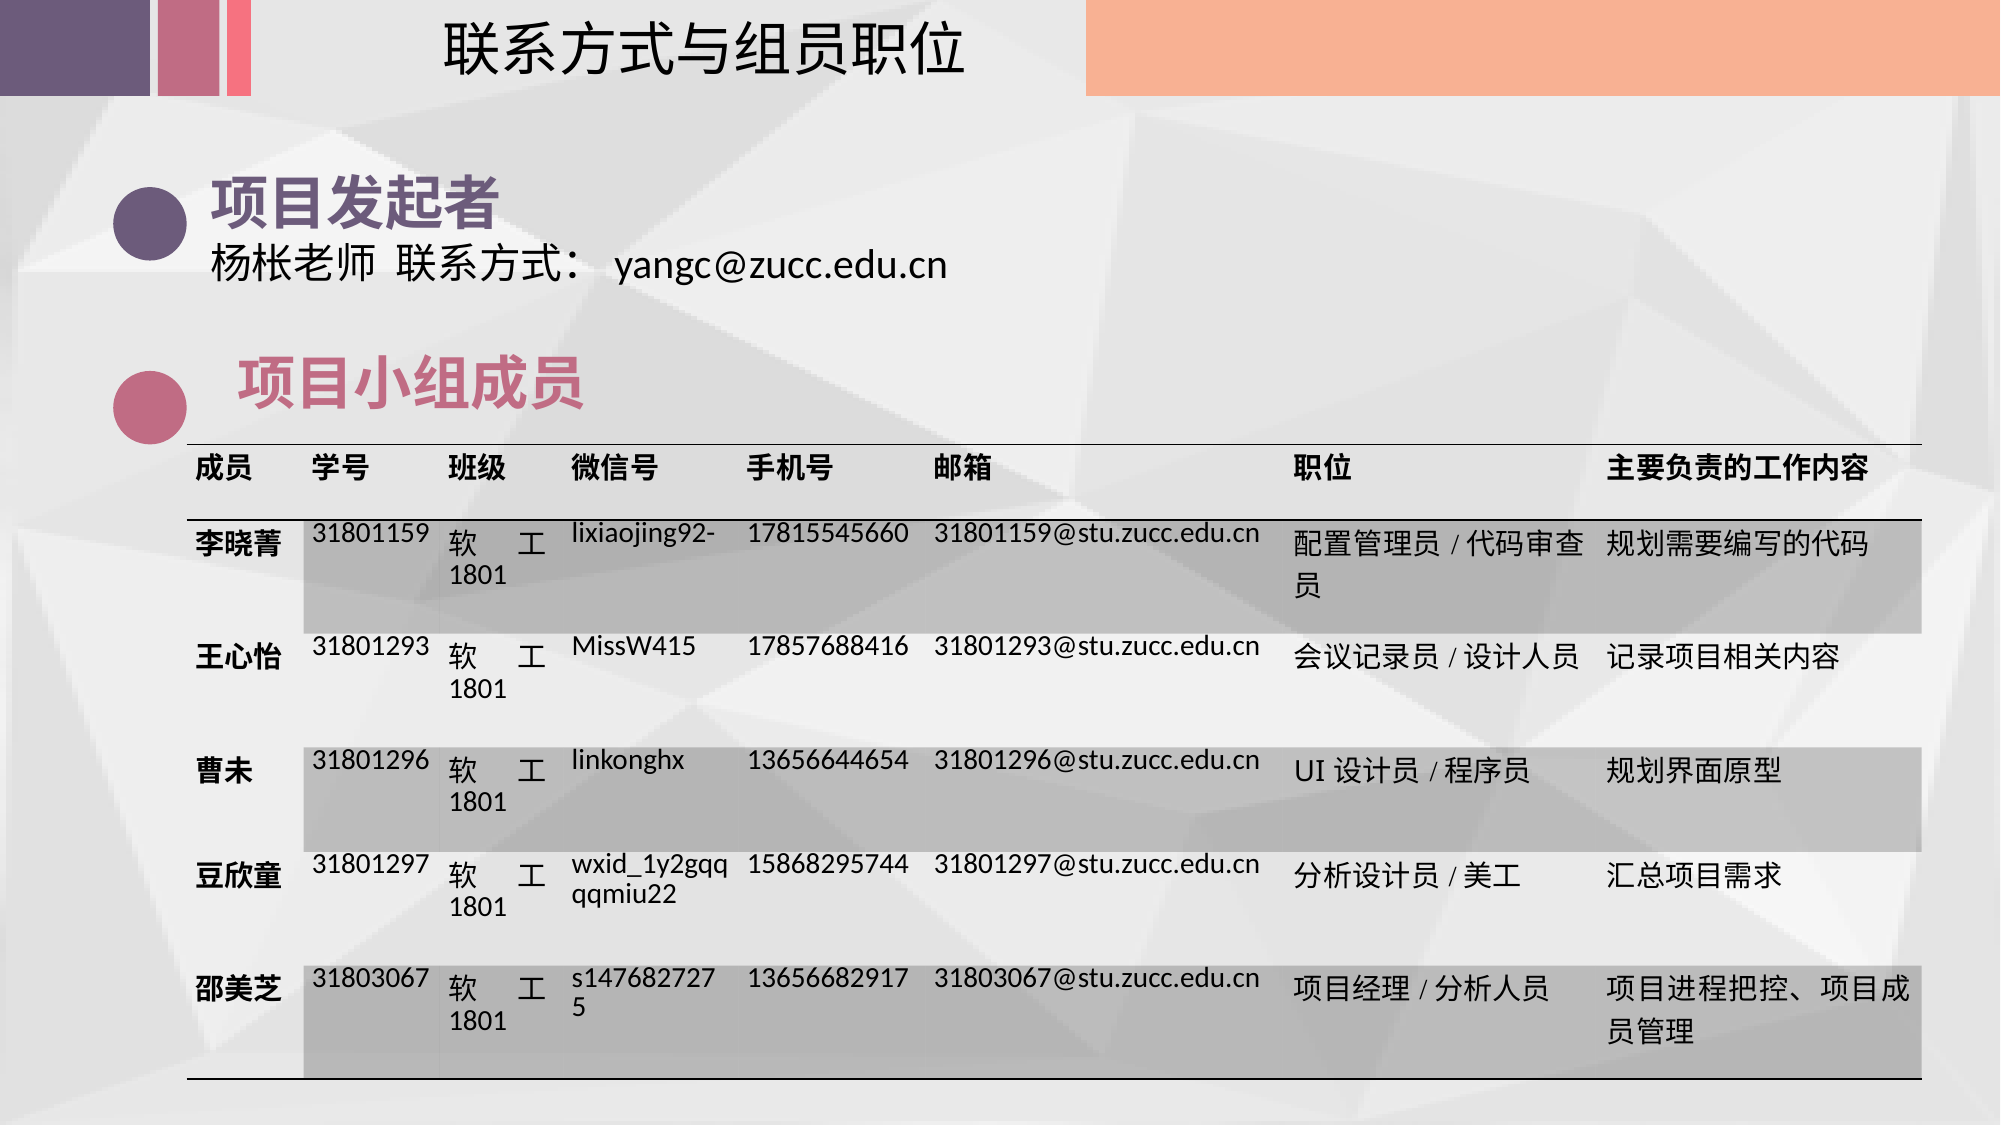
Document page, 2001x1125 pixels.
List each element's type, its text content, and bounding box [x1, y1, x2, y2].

table_header 班级 [440, 445, 563, 519]
table_cell 31803067@stu.zucc.edu.cn [926, 966, 1283, 1078]
table_cell 31801293 [304, 634, 440, 747]
table_cell 软工1801 [440, 852, 563, 966]
table_cell MissW415 [563, 634, 739, 747]
table_cell 软工1801 [440, 521, 563, 634]
table_cell 31801296 [304, 747, 440, 852]
table_cell 17857688416 [739, 634, 926, 747]
text_box [1086, 0, 2000, 96]
table_cell 李晓菁 [187, 521, 304, 634]
text_box [157, 0, 220, 96]
table_cell 31801159 [304, 521, 440, 634]
text_box [113, 370, 187, 445]
table_cell 分析设计员/美工 [1283, 852, 1596, 966]
table_cell 会议记录员/设计人员 [1283, 634, 1596, 747]
table_cell 规划界面原型 [1596, 747, 1922, 852]
table_header 职位 [1283, 445, 1596, 519]
table_cell 项目经理/分析人员 [1283, 966, 1596, 1078]
table_header 邮箱 [926, 445, 1283, 519]
table_cell UI设计员/程序员 [1283, 747, 1596, 852]
table_cell 豆欣童 [187, 852, 304, 966]
table_header 微信号 [563, 445, 739, 519]
table_cell 13656644654 [739, 747, 926, 852]
text_box [0, 0, 150, 96]
table_cell 配置管理员/代码审查员 [1283, 521, 1596, 634]
text_box [113, 187, 187, 261]
table_cell 31801297 [304, 852, 440, 966]
table_cell 13656682917 [739, 966, 926, 1078]
table_cell 邵美芝 [187, 966, 304, 1078]
table_cell 曹未 [187, 747, 304, 852]
text_box 项目发起者 杨枨老师 联系方式：yangc@zucc.edu.cn [195, 158, 964, 294]
table_cell 15868295744 [739, 852, 926, 966]
text_box [227, 0, 251, 96]
table_cell 软工1801 [440, 747, 563, 852]
table_cell 规划需要编写的代码 [1596, 521, 1922, 634]
table_header 主要负责的工作内容 [1596, 445, 1922, 519]
table_cell linkonghx [563, 747, 739, 852]
table_cell wxid_1y2gqqqqmiu22 [563, 852, 739, 966]
table_cell 软工1801 [440, 966, 563, 1078]
table_cell 记录项目相关内容 [1596, 634, 1922, 747]
text_box 项目小组成员 [222, 339, 602, 425]
table_header 手机号 [739, 445, 926, 519]
table_header 学号 [304, 445, 440, 519]
text_box 联系方式与组员职位 [427, 5, 982, 90]
table_cell 汇总项目需求 [1596, 852, 1922, 966]
table_cell 17815545660 [739, 521, 926, 634]
table_cell 31803067 [304, 966, 440, 1078]
picture [0, 0, 2001, 1125]
table_cell lixiaojing92- [563, 521, 739, 634]
table_cell 软工1801 [440, 634, 563, 747]
table_cell 31801293@stu.zucc.edu.cn [926, 634, 1283, 747]
table_cell 项目进程把控、项目成员管理 [1596, 966, 1922, 1078]
table_cell 31801159@stu.zucc.edu.cn [926, 521, 1283, 634]
table_cell 31801297@stu.zucc.edu.cn [926, 852, 1283, 966]
table_cell 王心怡 [187, 634, 304, 747]
table_cell 31801296@stu.zucc.edu.cn [926, 747, 1283, 852]
table_header 成员 [187, 445, 304, 519]
table_cell s1476827275 [563, 966, 739, 1078]
